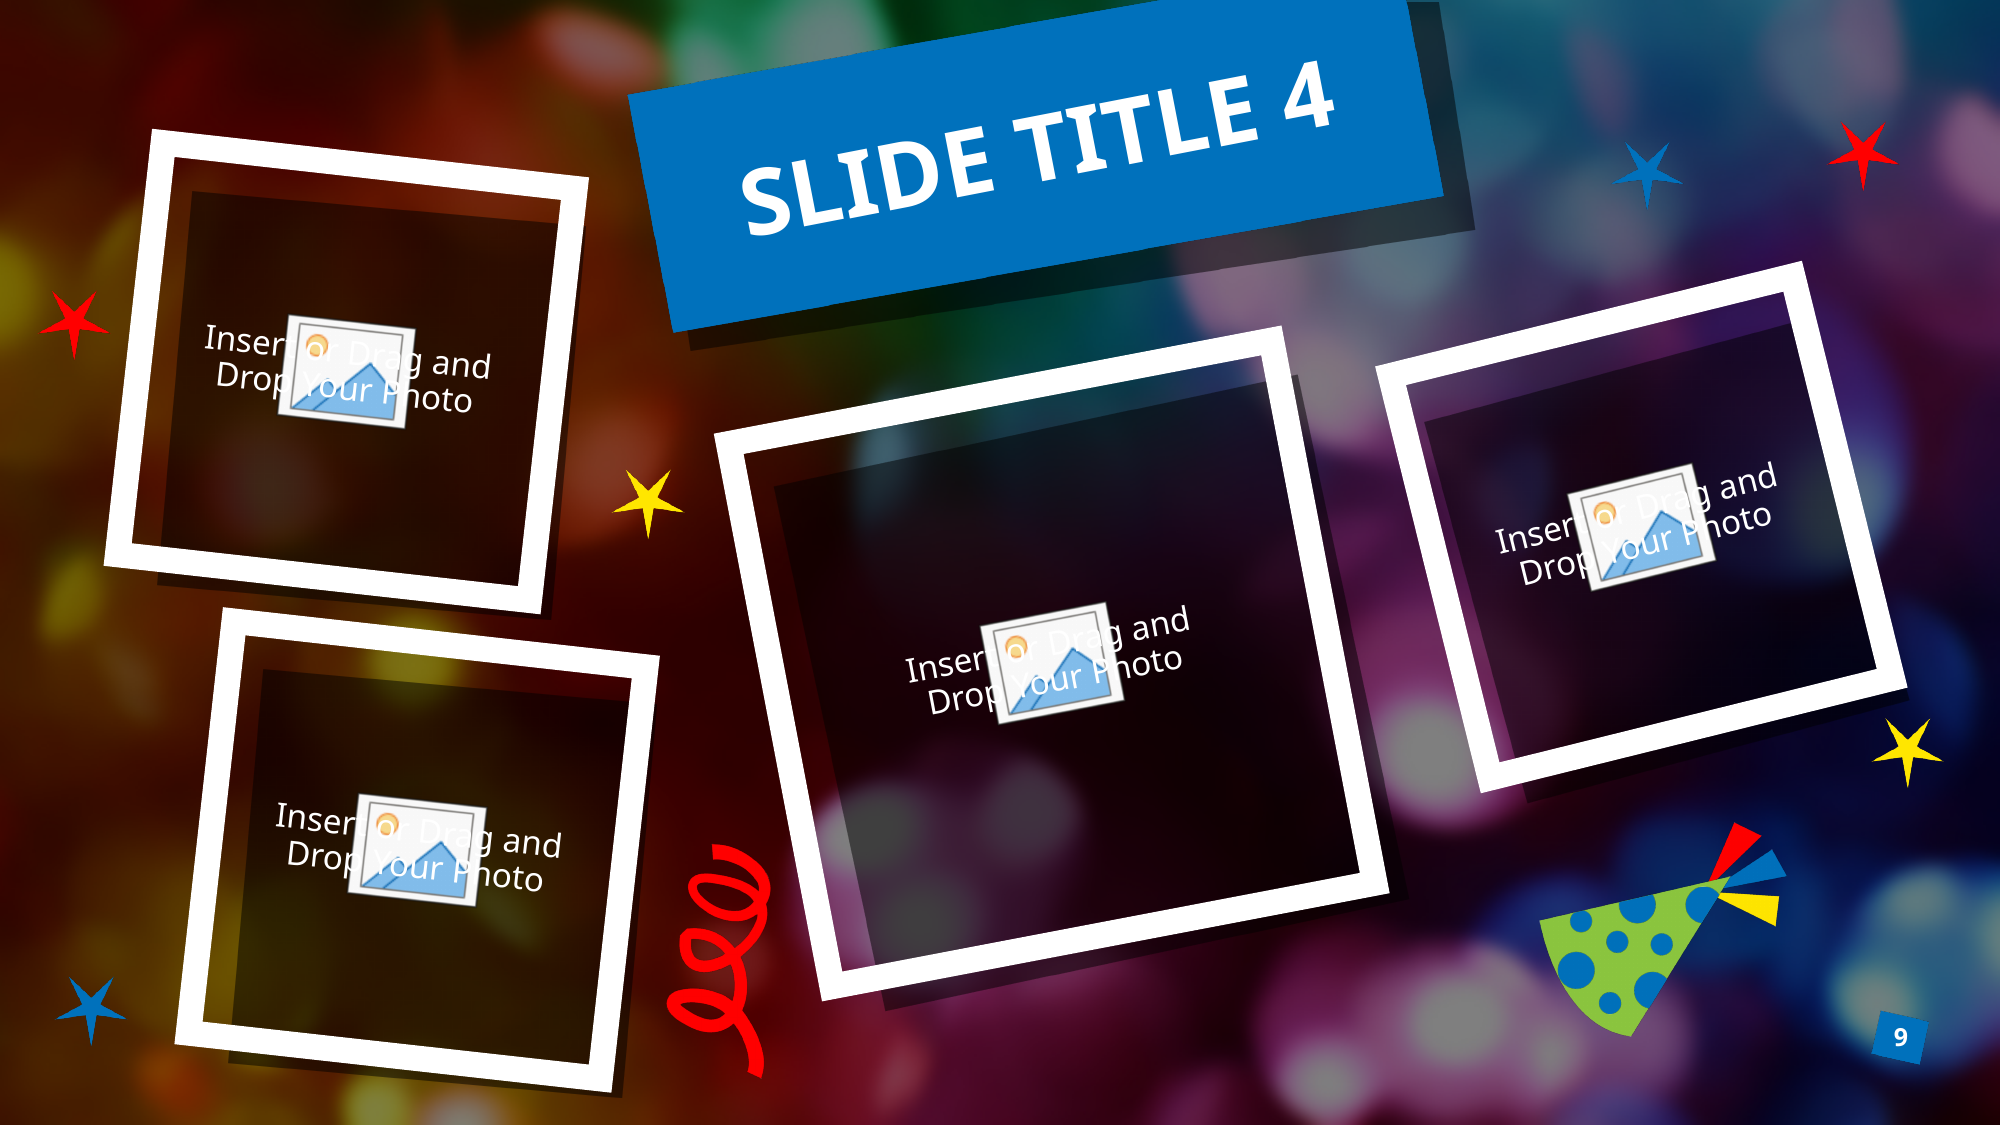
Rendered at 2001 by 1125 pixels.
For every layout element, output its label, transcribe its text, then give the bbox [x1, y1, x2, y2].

title SLIDE TITLE 4 [626, 0, 1450, 339]
slide_number 9 [1866, 1008, 1936, 1069]
picture [0, 0, 2000, 1125]
